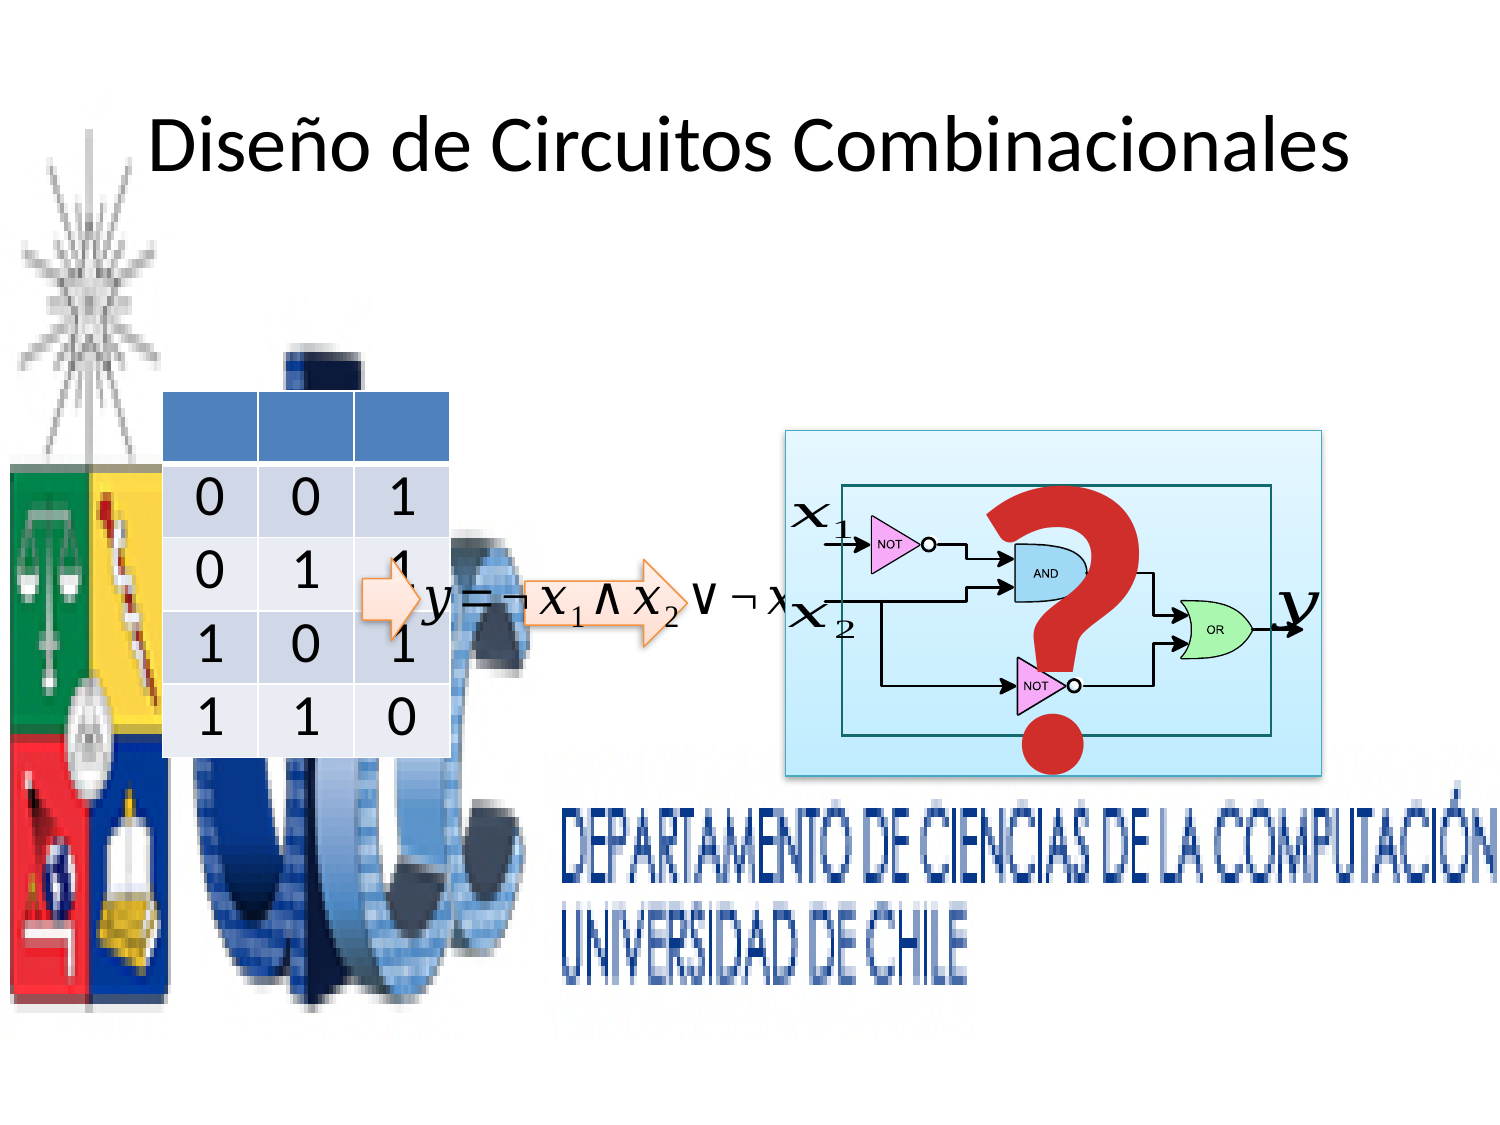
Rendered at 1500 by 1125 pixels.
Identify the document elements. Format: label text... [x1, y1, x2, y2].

text_box [524, 558, 689, 648]
text_box [361, 557, 421, 642]
picture [0, 0, 1500, 1125]
title Diseño de Circuitos Combinacionales [75, 45, 1425, 233]
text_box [783, 349, 1327, 868]
